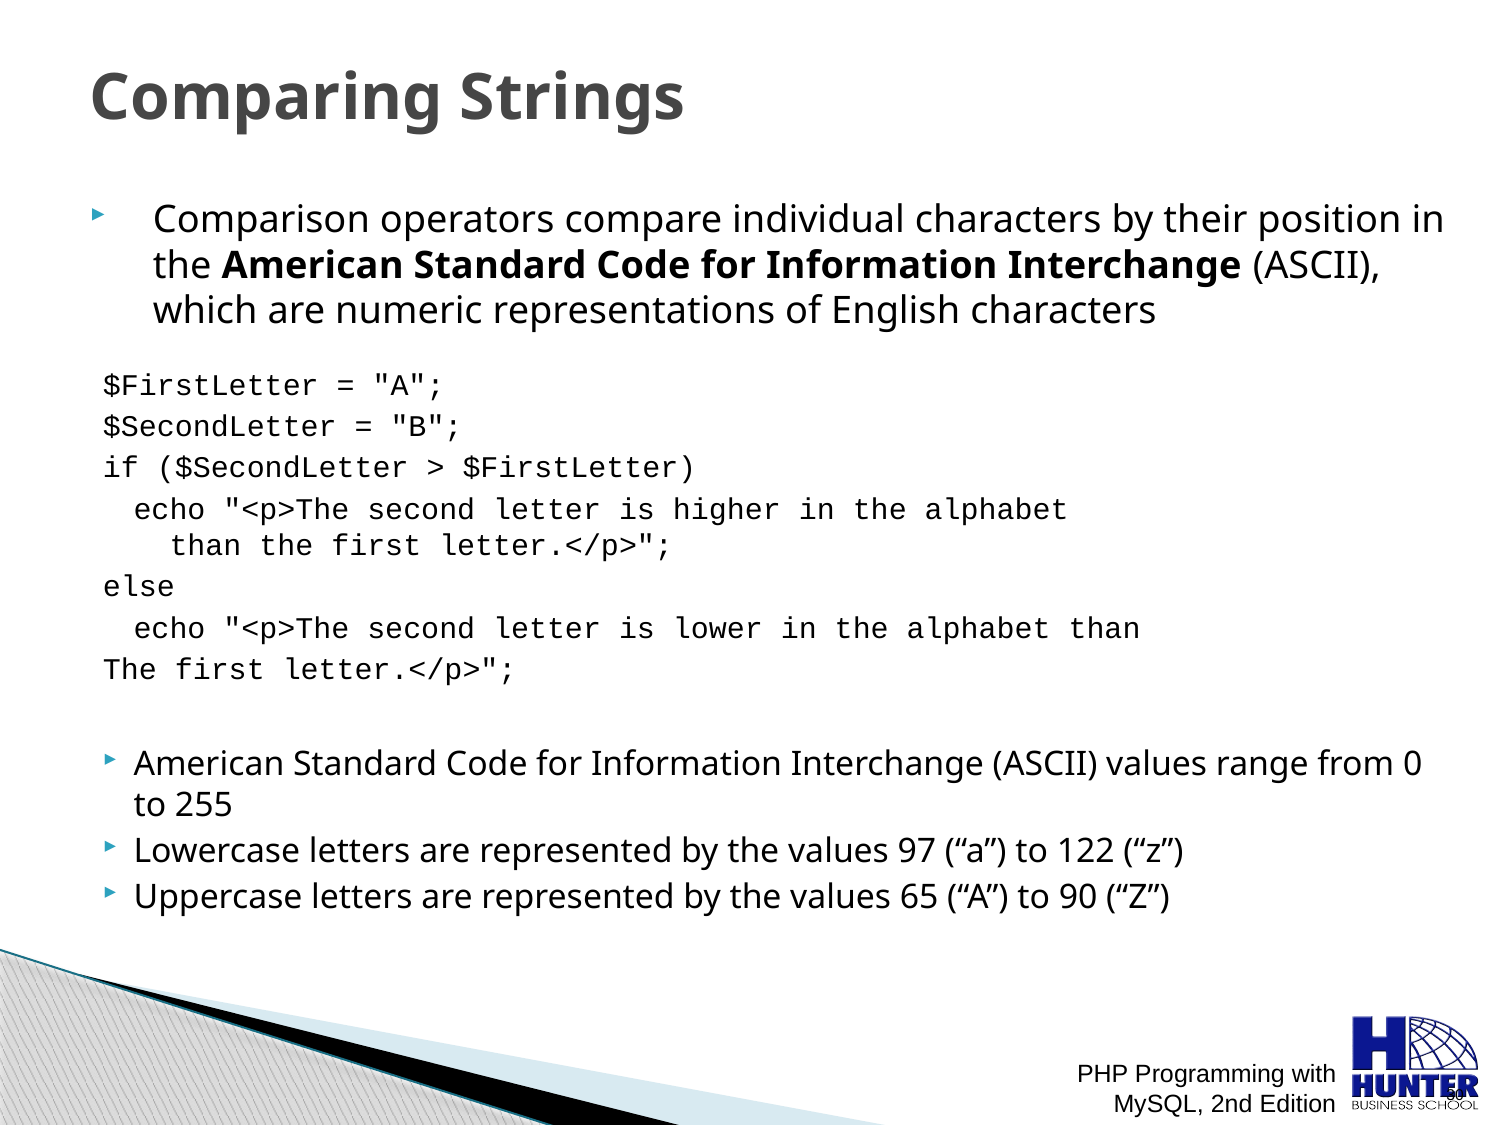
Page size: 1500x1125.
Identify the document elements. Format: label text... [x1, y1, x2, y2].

footer PHP Programming with MySQL, 2nd Edition [1043, 1038, 1352, 1125]
picture [1352, 1016, 1479, 1111]
title Comparing Strings [75, 0, 1425, 187]
list Comparison operators compare individual characters by their position in the American Standard Code for Information Interchange (ASCII), which are numeric representations of English characters $FirstLetter = "A"; $SecondLetter = "B"; if ($SecondLetter > $FirstLetter) echo "<p>The second letter is higher in the alphabet than the first letter.</p>"; else echo "<p>The second letter is lower in the alphabet than The first letter.</p>"; American Standard Code for Information Interchange (ASCII) values range from 0 to 255 Lowercase letters are represented by the values 97 (“a”) to 122 (“z”) Uppercase letters are represented by the values 65 (“A”) to 90 (“Z”) [75, 187, 1475, 930]
slide_number 30 [1418, 1051, 1479, 1112]
